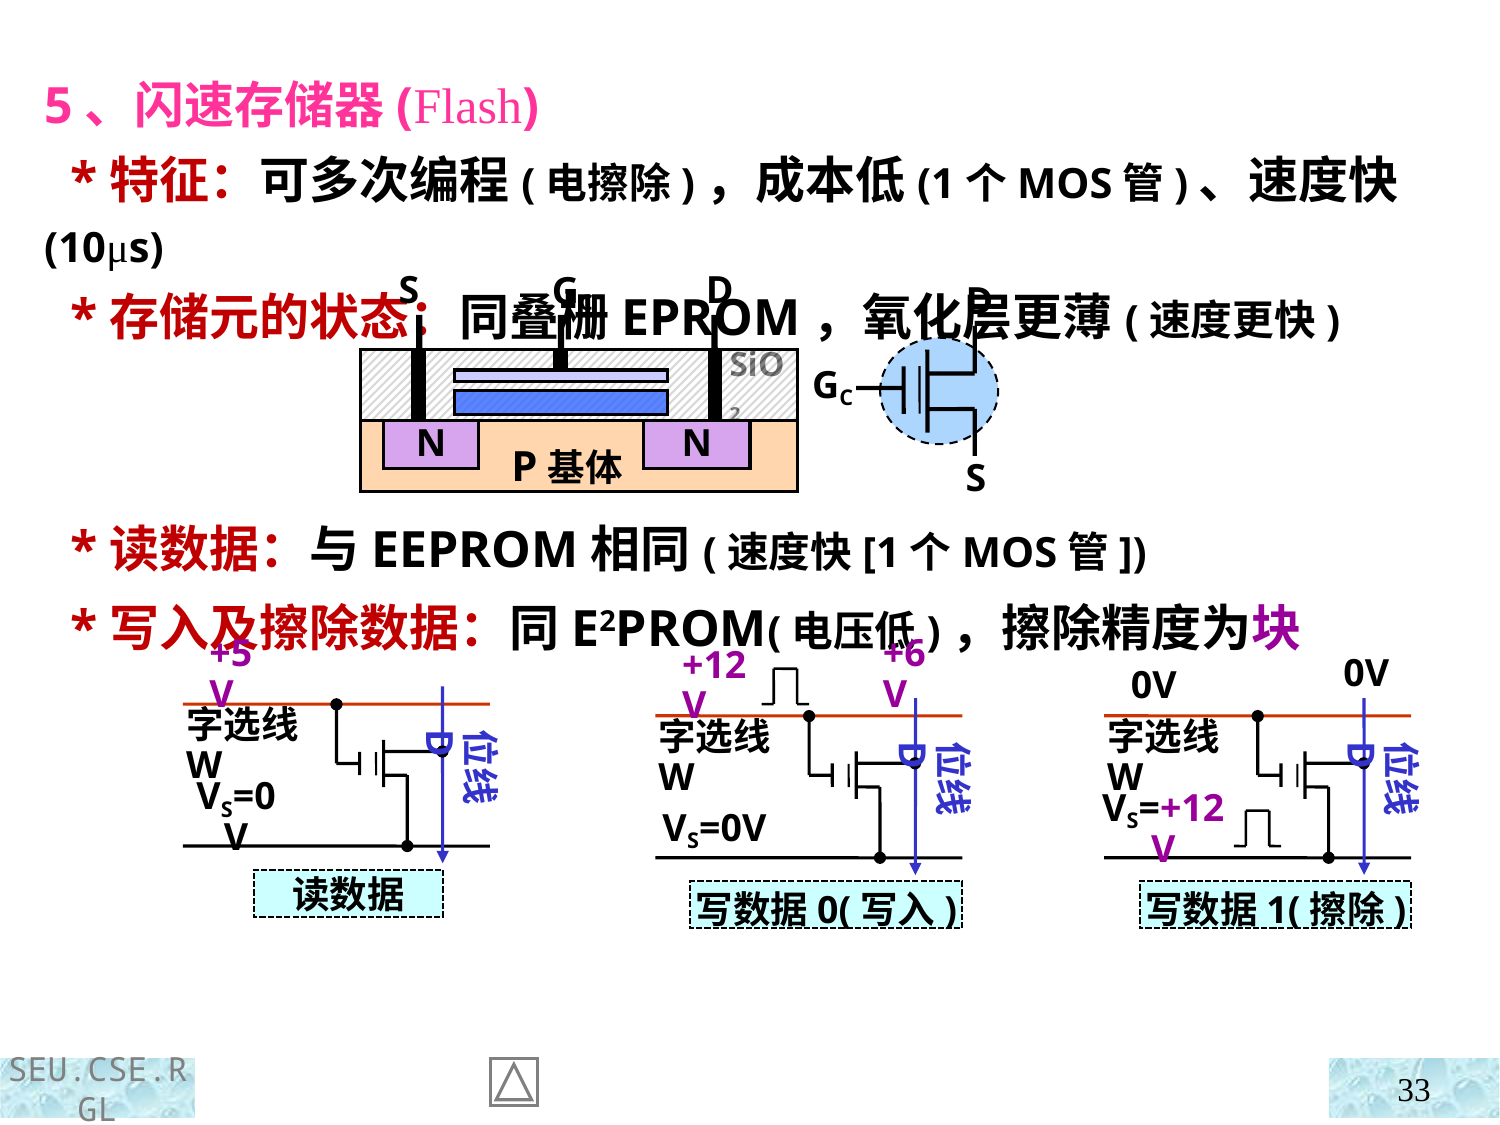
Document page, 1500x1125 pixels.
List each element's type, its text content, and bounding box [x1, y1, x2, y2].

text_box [643, 656, 1424, 929]
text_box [182, 656, 502, 918]
slide_number 33 [1328, 1058, 1500, 1118]
text_box 有单向、双向2种方式，引脚数分别为2w、w 都是单向，引脚数为log2(S/w)＝n [0, 1058, 195, 1118]
text_box [490, 1058, 538, 1106]
text_box 5、闪速存储器(Flash) *特征：可多次编程(电擦除)，成本低(1个MOS管)、速度快(10μs) *存储元的状态：同叠栅EPROM，氧化层更薄(速度更快) [29, 50, 1471, 416]
text_box *写入及擦除数据：同E2PROM(电压低)，擦除精度为块 [29, 585, 1471, 664]
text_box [359, 267, 999, 504]
text_box *读数据：与EEPROM相同(速度快[1个MOS管]) [29, 495, 1471, 585]
